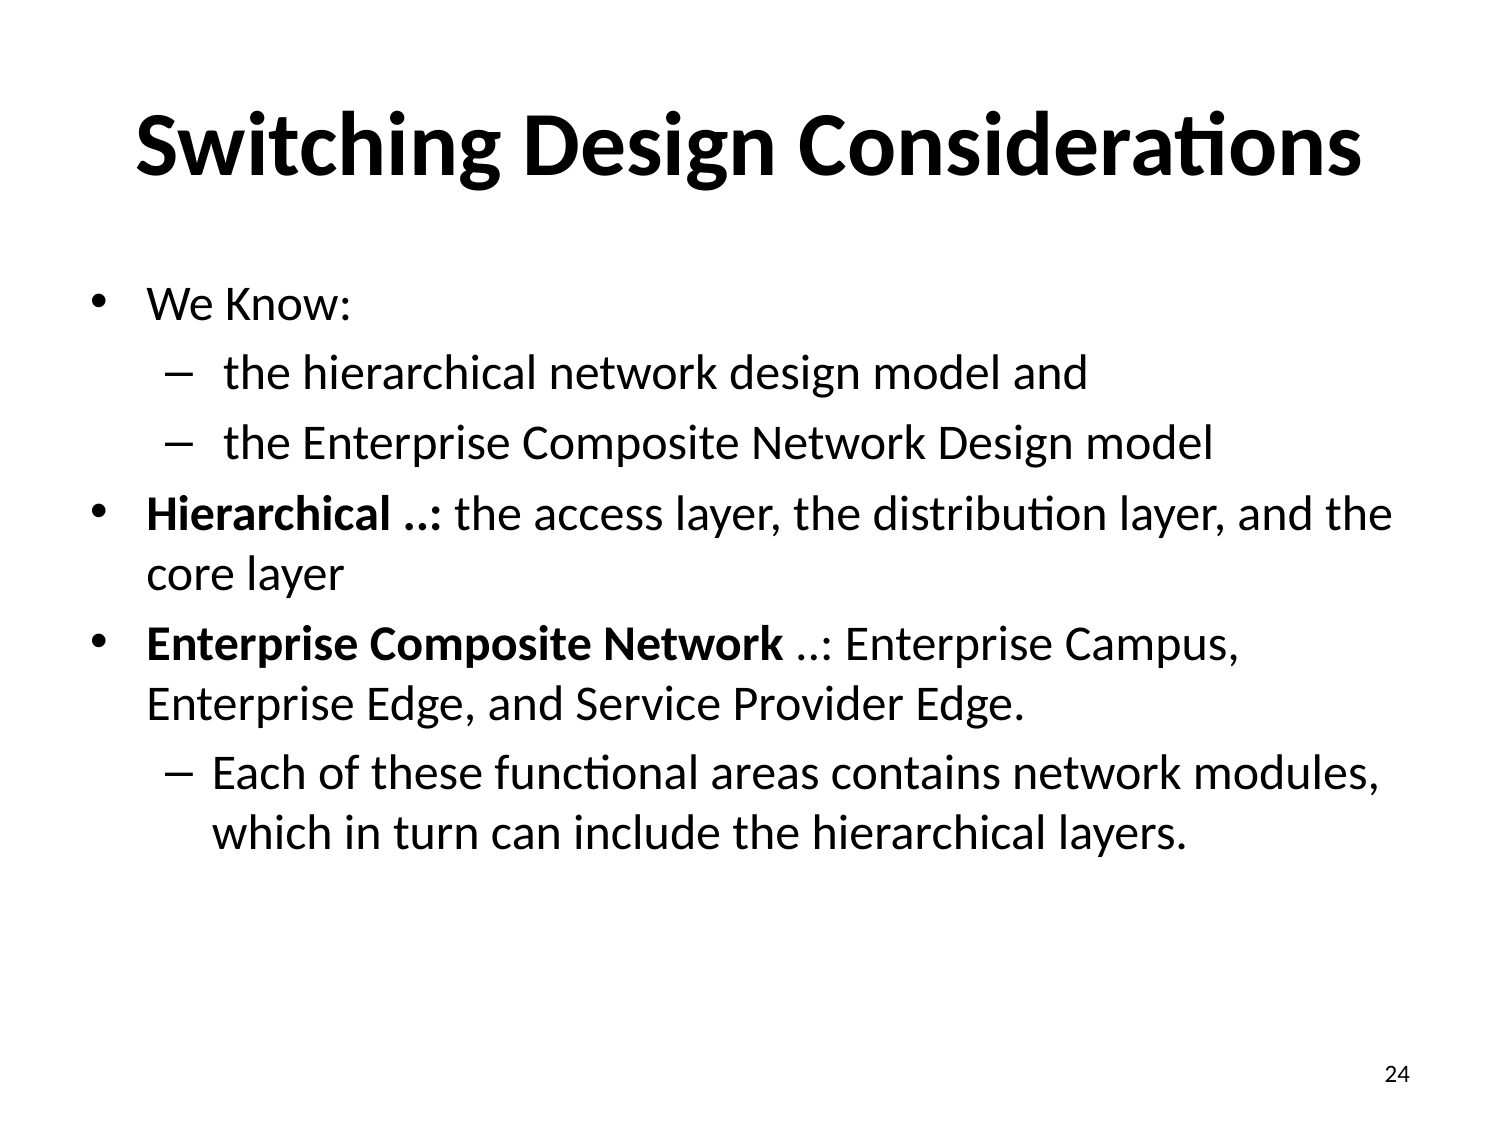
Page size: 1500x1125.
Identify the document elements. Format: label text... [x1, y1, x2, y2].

title Switching Design Considerations [75, 45, 1425, 233]
slide_number 24 [1074, 1042, 1425, 1103]
list We Know: the hierarchical network design model and the Enterprise Composite Network Design model Hierarchical ..: the access layer, the distribution layer, and the core layer Enterprise Composite Network ..: Enterprise Campus, Enterprise Edge, and Service Provider Edge. Each of these functional areas contains network modules, which in turn can include the hierarchical layers. [75, 262, 1425, 1005]
